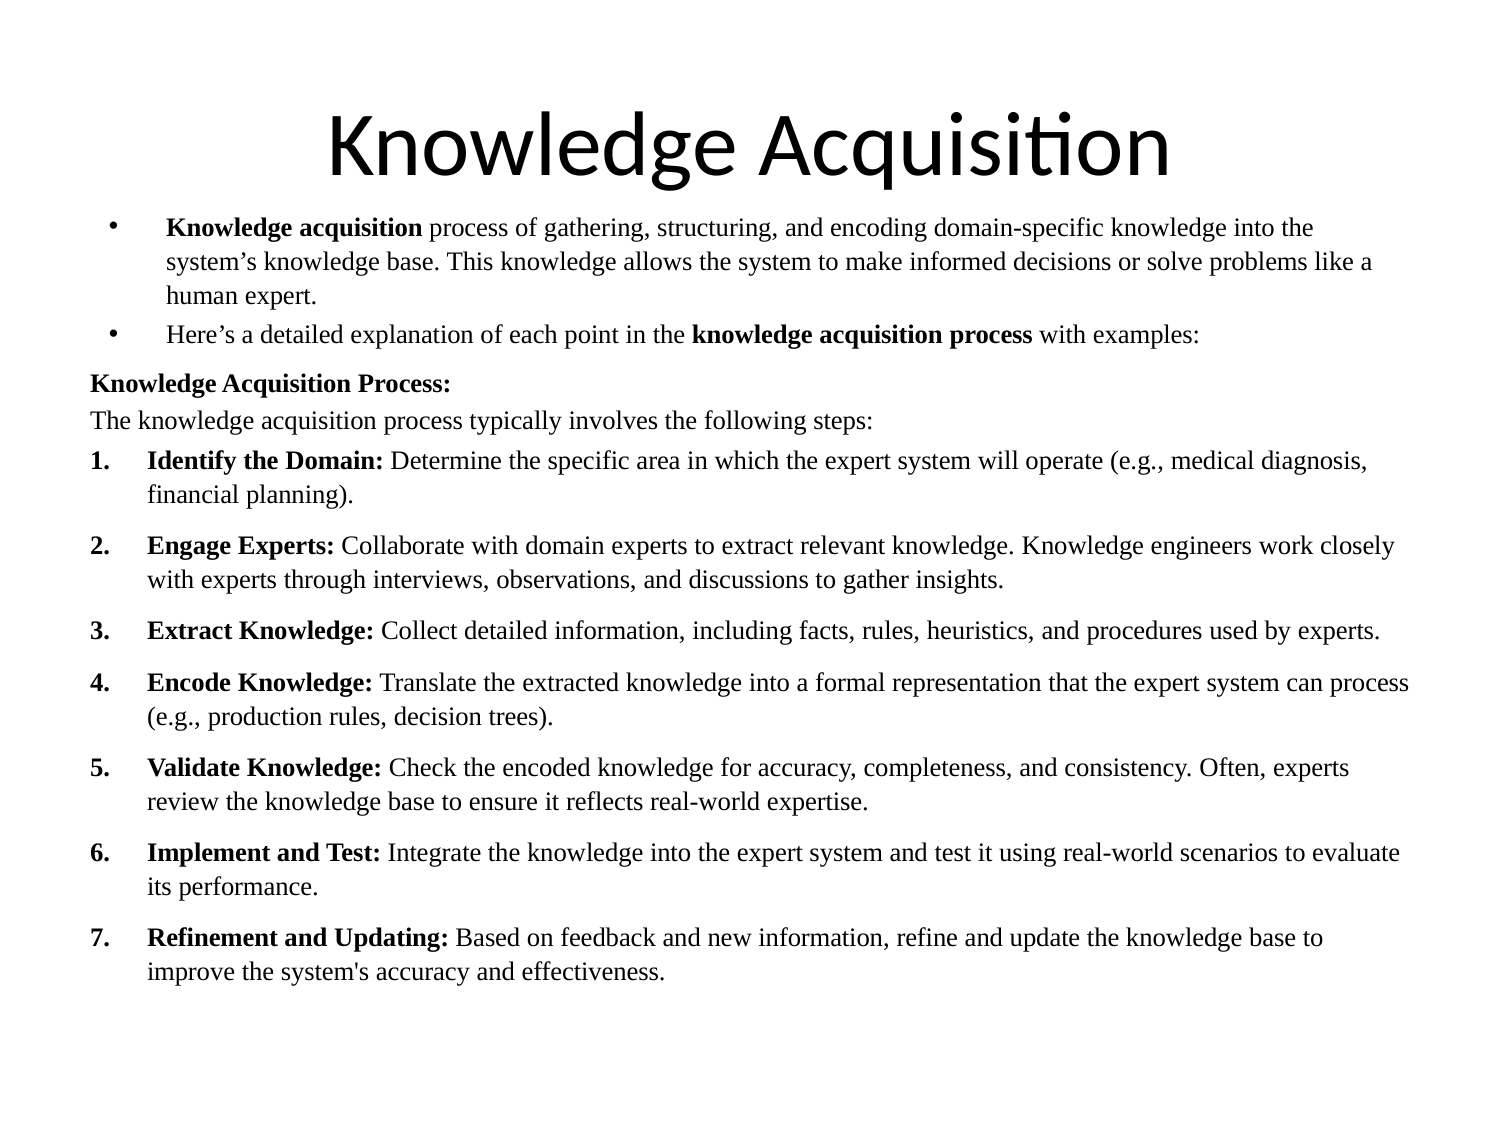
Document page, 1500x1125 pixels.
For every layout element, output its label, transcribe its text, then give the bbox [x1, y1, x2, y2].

title Knowledge Acquisition [75, 45, 1425, 200]
list Knowledge acquisition process of gathering, structuring, and encoding domain-specific knowledge into the system’s knowledge base. This knowledge allows the system to make informed decisions or solve problems like a human expert. Here’s a detailed explanation of each point in the knowledge acquisition process with examples: Knowledge Acquisition Process: The knowledge acquisition process typically involves the following steps: Identify the Domain: Determine the specific area in which the expert system will operate (e.g., medical diagnosis, financial planning). Engage Experts: Collaborate with domain experts to extract relevant knowledge. Knowledge engineers work closely with experts through interviews, observations, and discussions to gather insights. Extract Knowledge: Collect detailed information, including facts, rules, heuristics, and procedures used by experts. Encode Knowledge: Translate the extracted knowledge into a formal representation that the expert system can process (e.g., production rules, decision trees). Validate Knowledge: Check the encoded knowledge for accuracy, completeness, and consistency. Often, experts review the knowledge base to ensure it reflects real-world expertise. Implement and Test: Integrate the knowledge into the expert system and test it using real-world scenarios to evaluate its performance. Refinement and Updating: Based on feedback and new information, refine and update the knowledge base to improve the system's accuracy and effectiveness. [75, 200, 1425, 1005]
